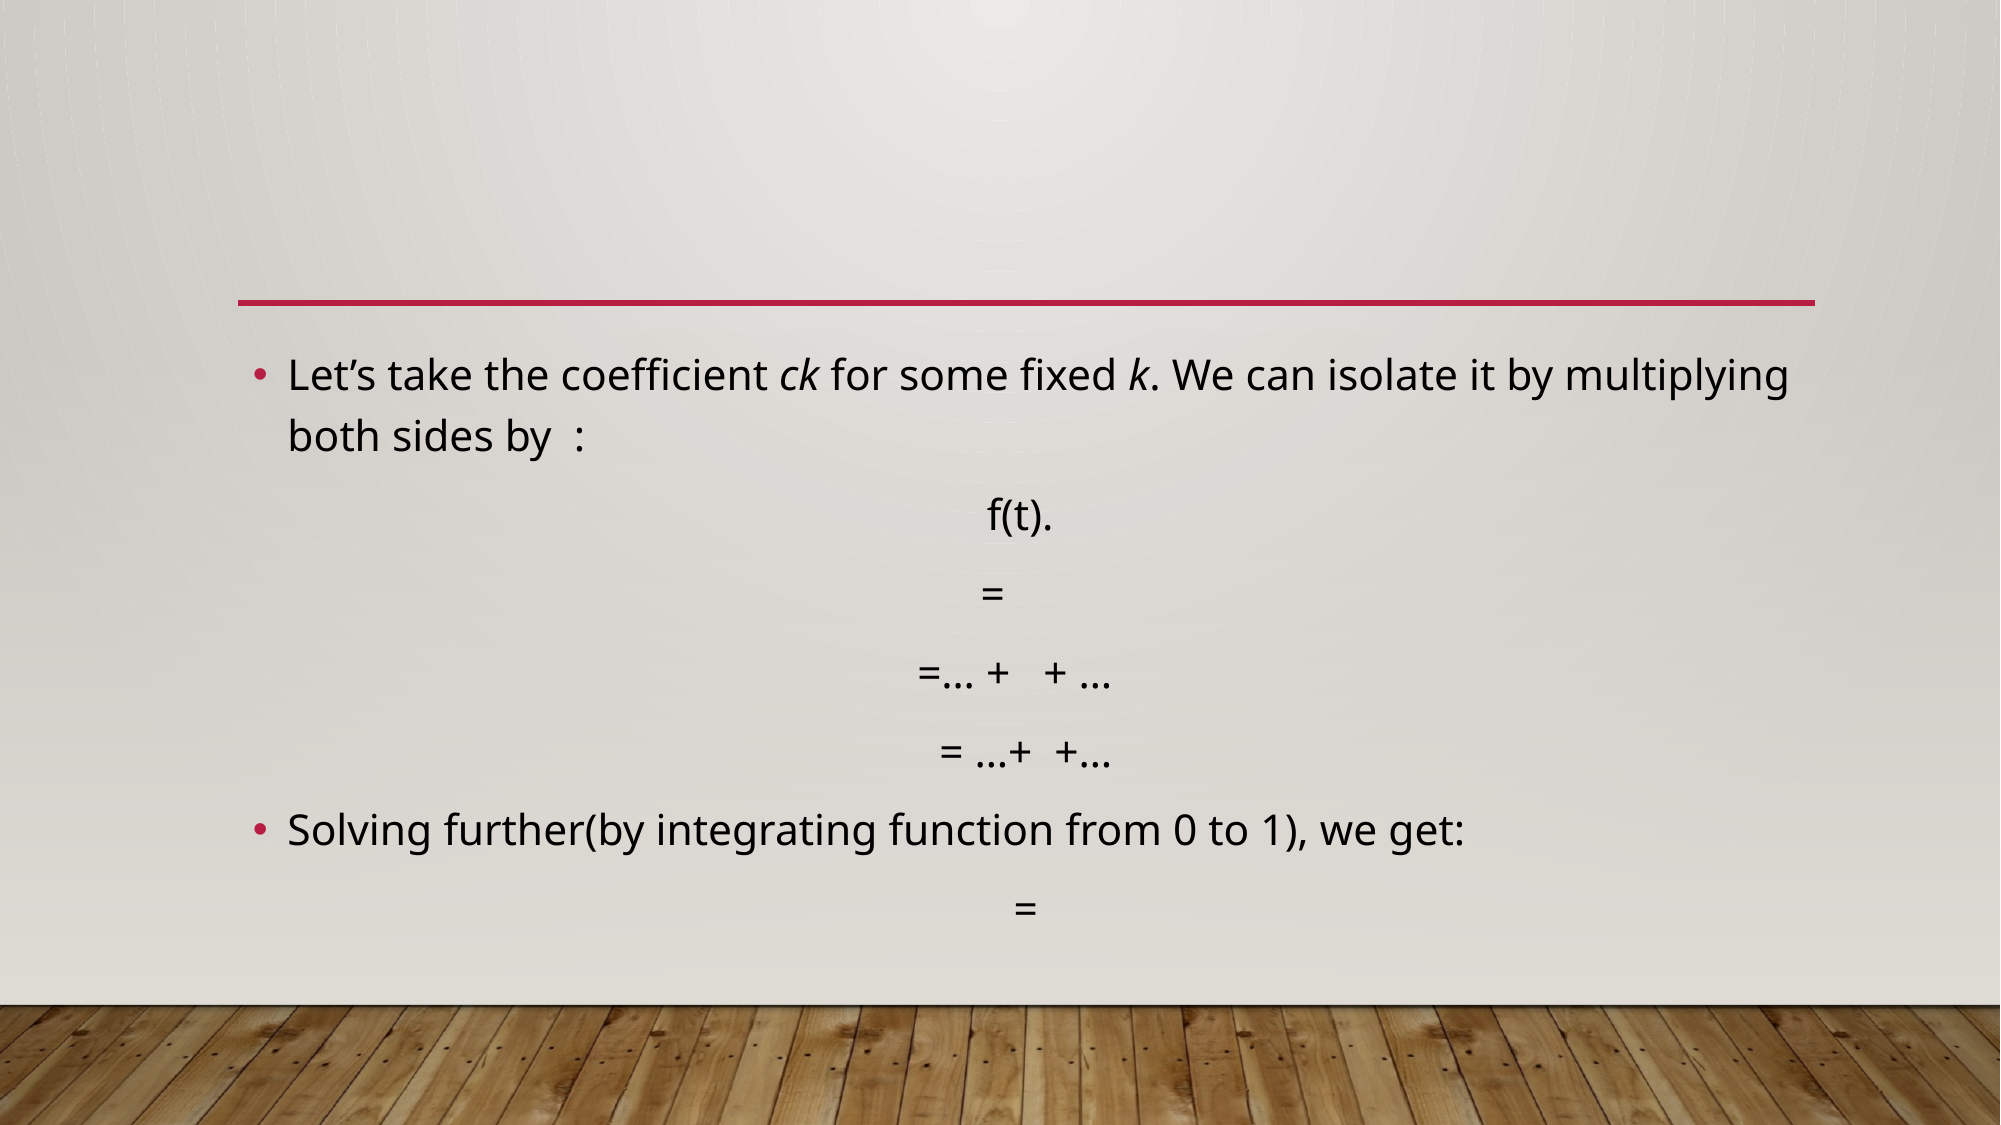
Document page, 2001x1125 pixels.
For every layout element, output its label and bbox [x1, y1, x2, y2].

picture [0, 1005, 2000, 1125]
